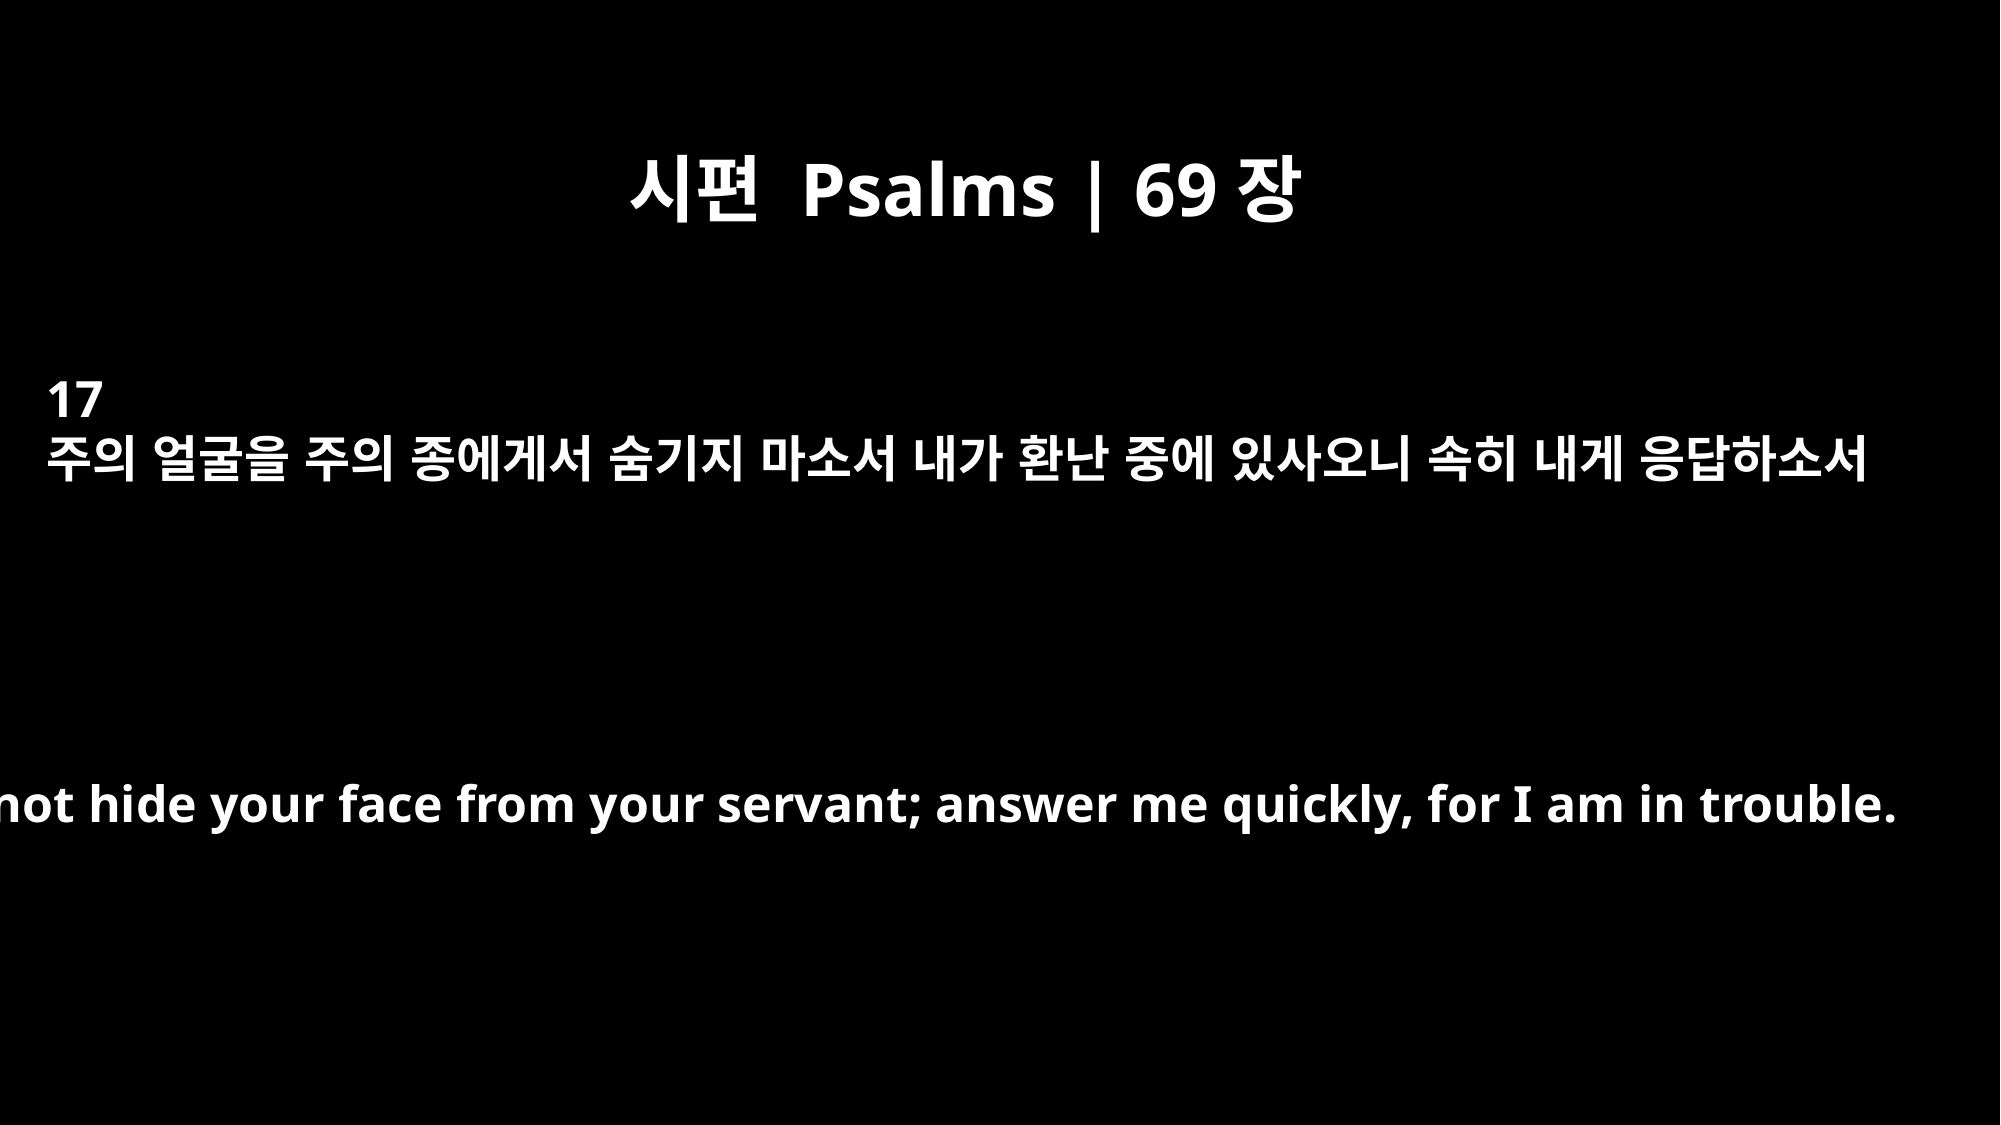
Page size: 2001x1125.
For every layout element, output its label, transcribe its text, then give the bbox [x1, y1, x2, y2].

text_box 17 주의 얼굴을 주의 종에게서 숨기지 마소서 내가 환난 중에 있사오니 속히 내게 응답하소서 [31, 359, 1886, 495]
text_box 시편 Psalms | 69장 [613, 136, 1319, 239]
text_box Do not hide your face from your servant; answer me quickly, for I am in trouble. [0, 764, 1914, 840]
